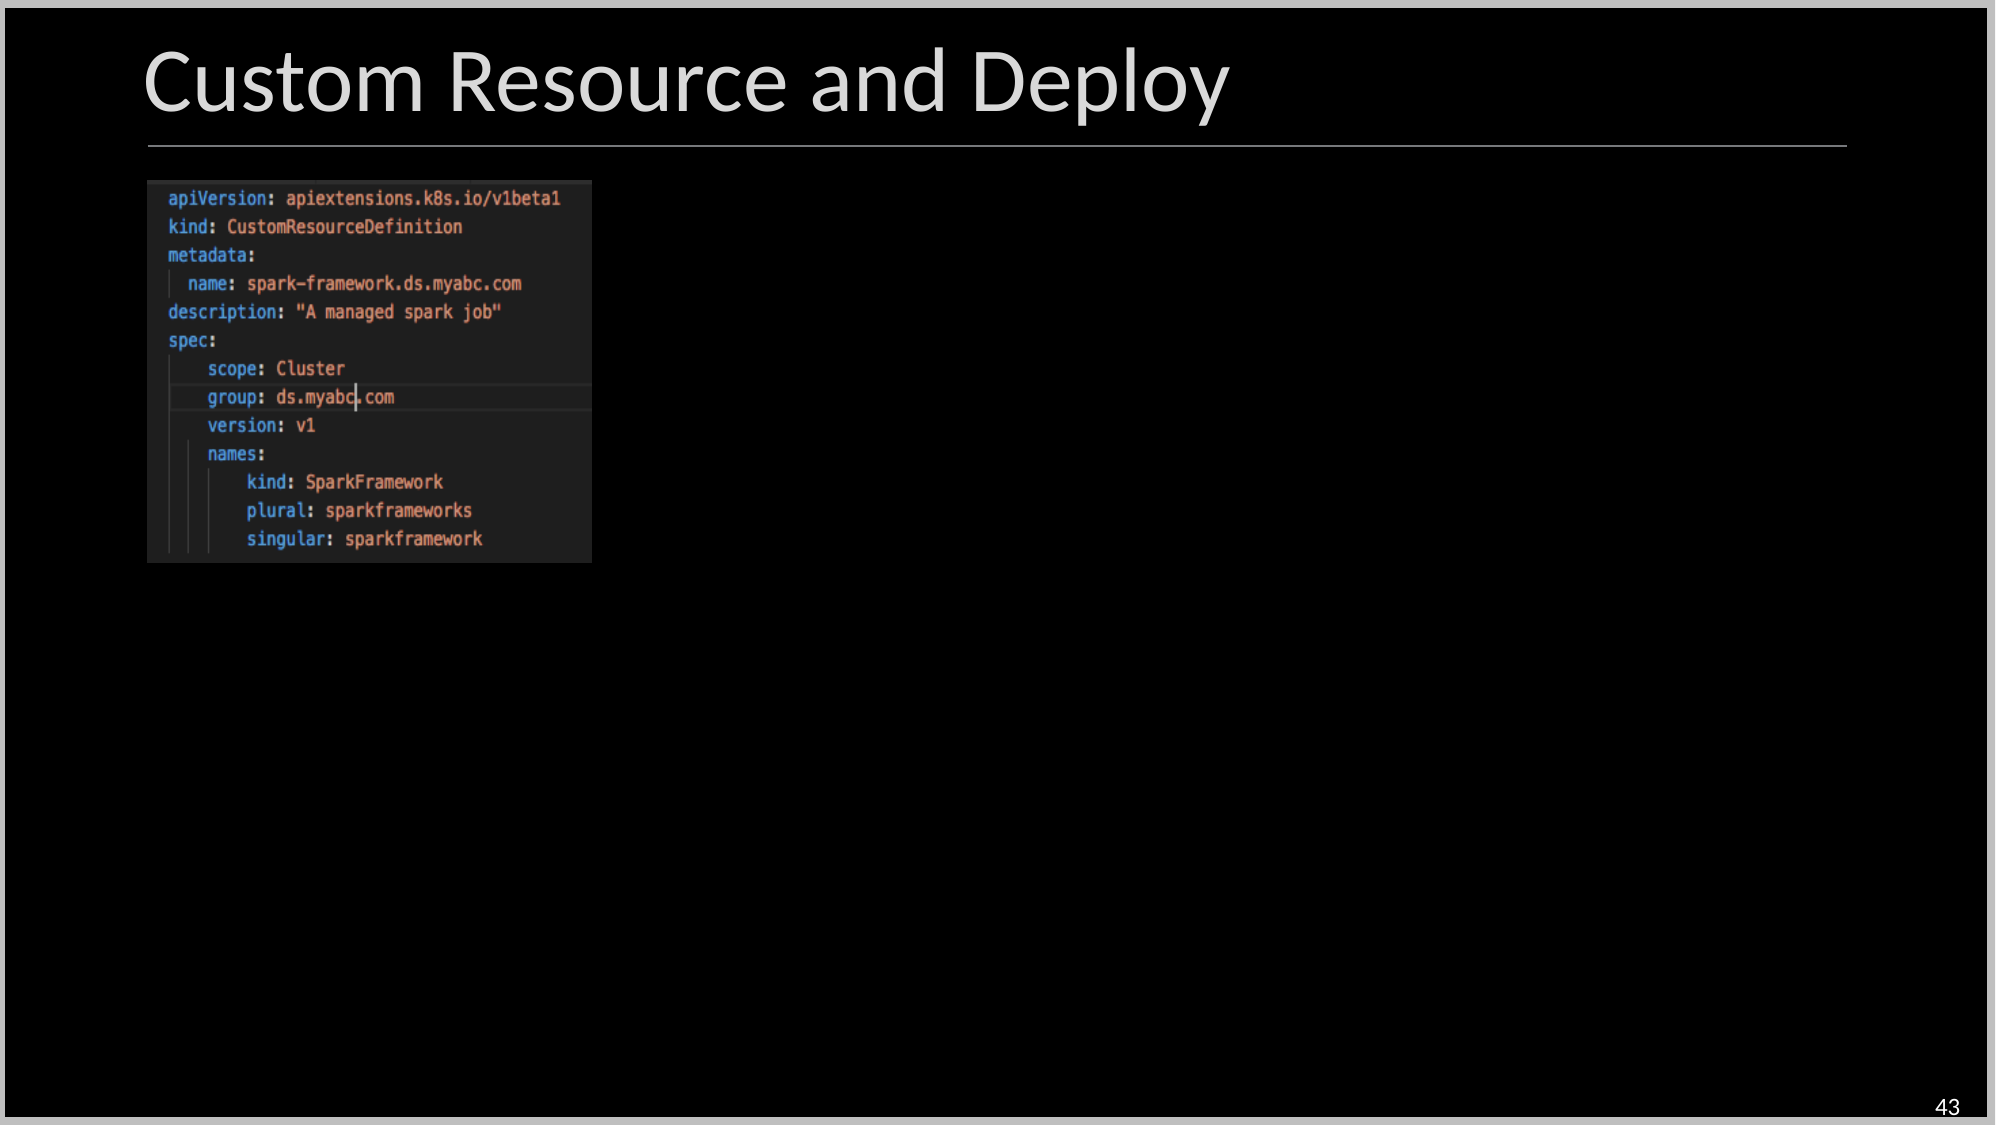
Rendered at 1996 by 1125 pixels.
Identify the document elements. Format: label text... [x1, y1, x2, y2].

slide_number 43 [1510, 1074, 1976, 1125]
picture [147, 179, 592, 563]
text_box Custom Resource and Deploy [128, 0, 1848, 150]
